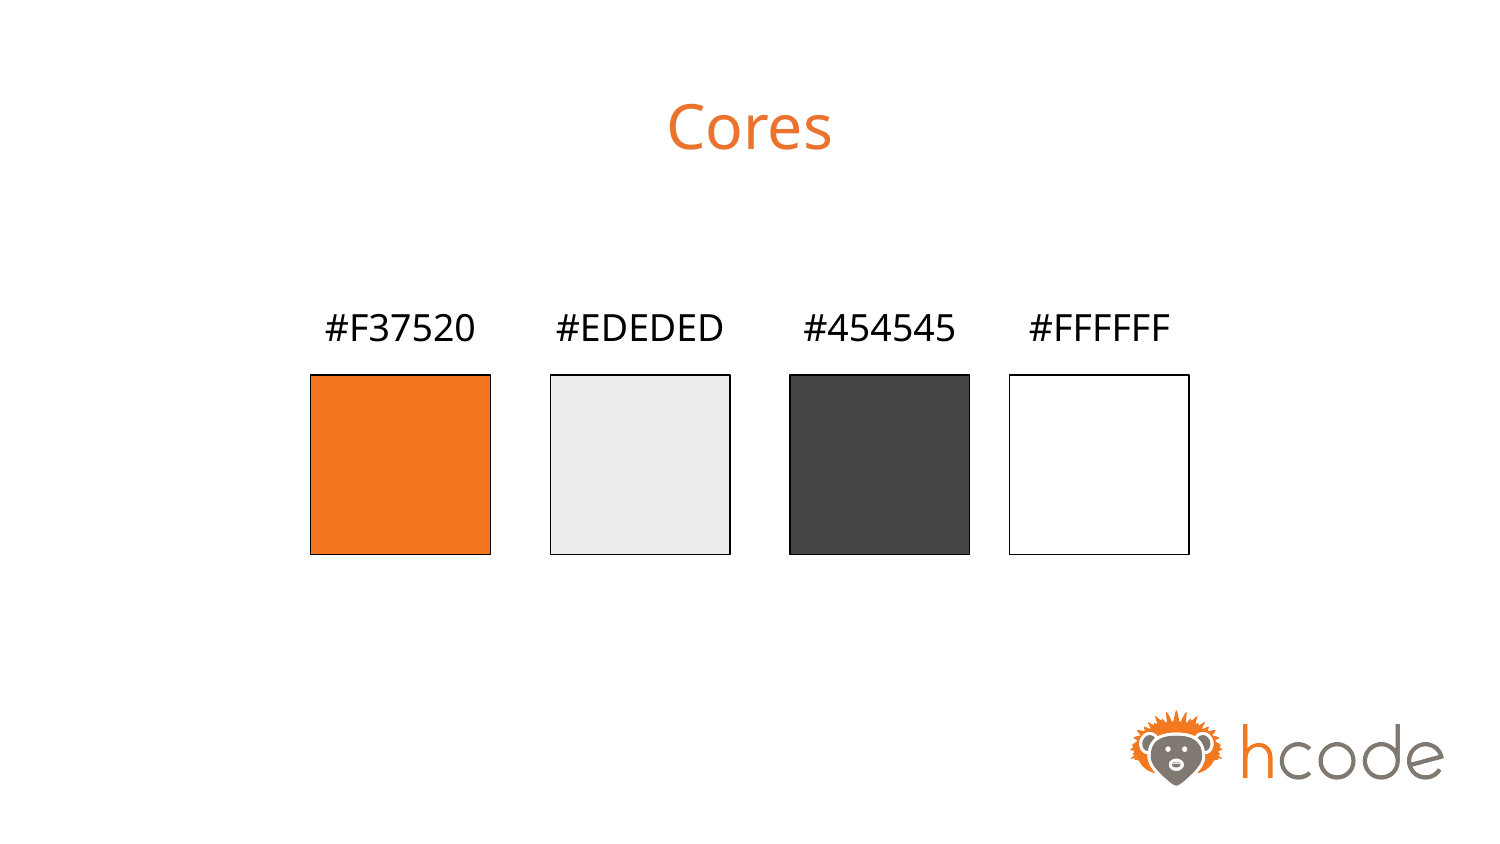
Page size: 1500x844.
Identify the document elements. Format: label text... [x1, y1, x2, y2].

picture [1129, 709, 1444, 786]
text_box [550, 375, 730, 555]
text_box #F37520 [293, 288, 508, 363]
title Cores [51, 72, 1449, 167]
text_box [310, 375, 491, 555]
text_box [1009, 375, 1190, 555]
text_box #FFFFFF [992, 288, 1207, 363]
text_box [790, 375, 970, 555]
text_box #EDEDED [532, 288, 748, 363]
text_box #454545 [772, 288, 988, 363]
